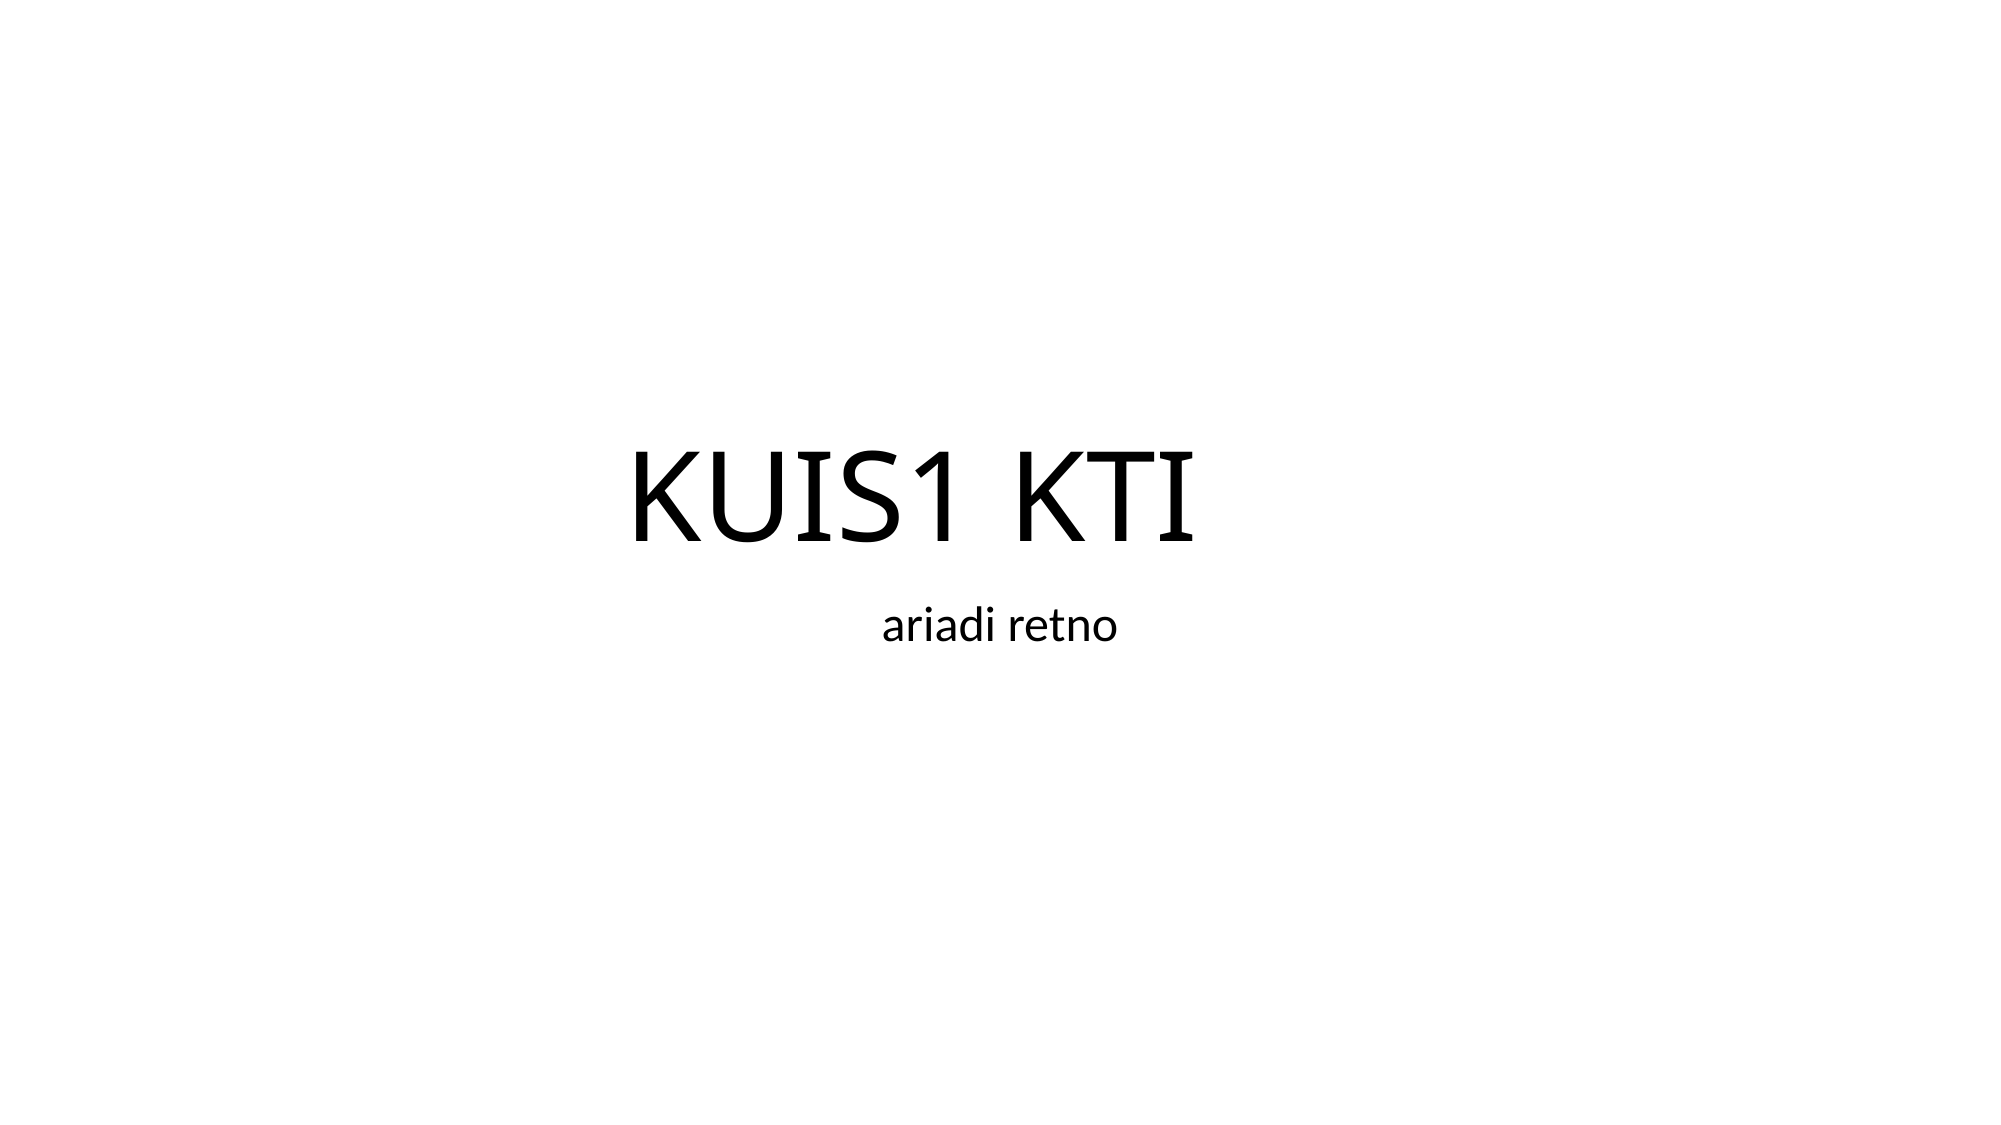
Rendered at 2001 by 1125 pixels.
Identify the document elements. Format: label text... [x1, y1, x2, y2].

title KUIS1 KTI [249, 184, 1750, 576]
subtitle ariadi retno [249, 590, 1750, 863]
